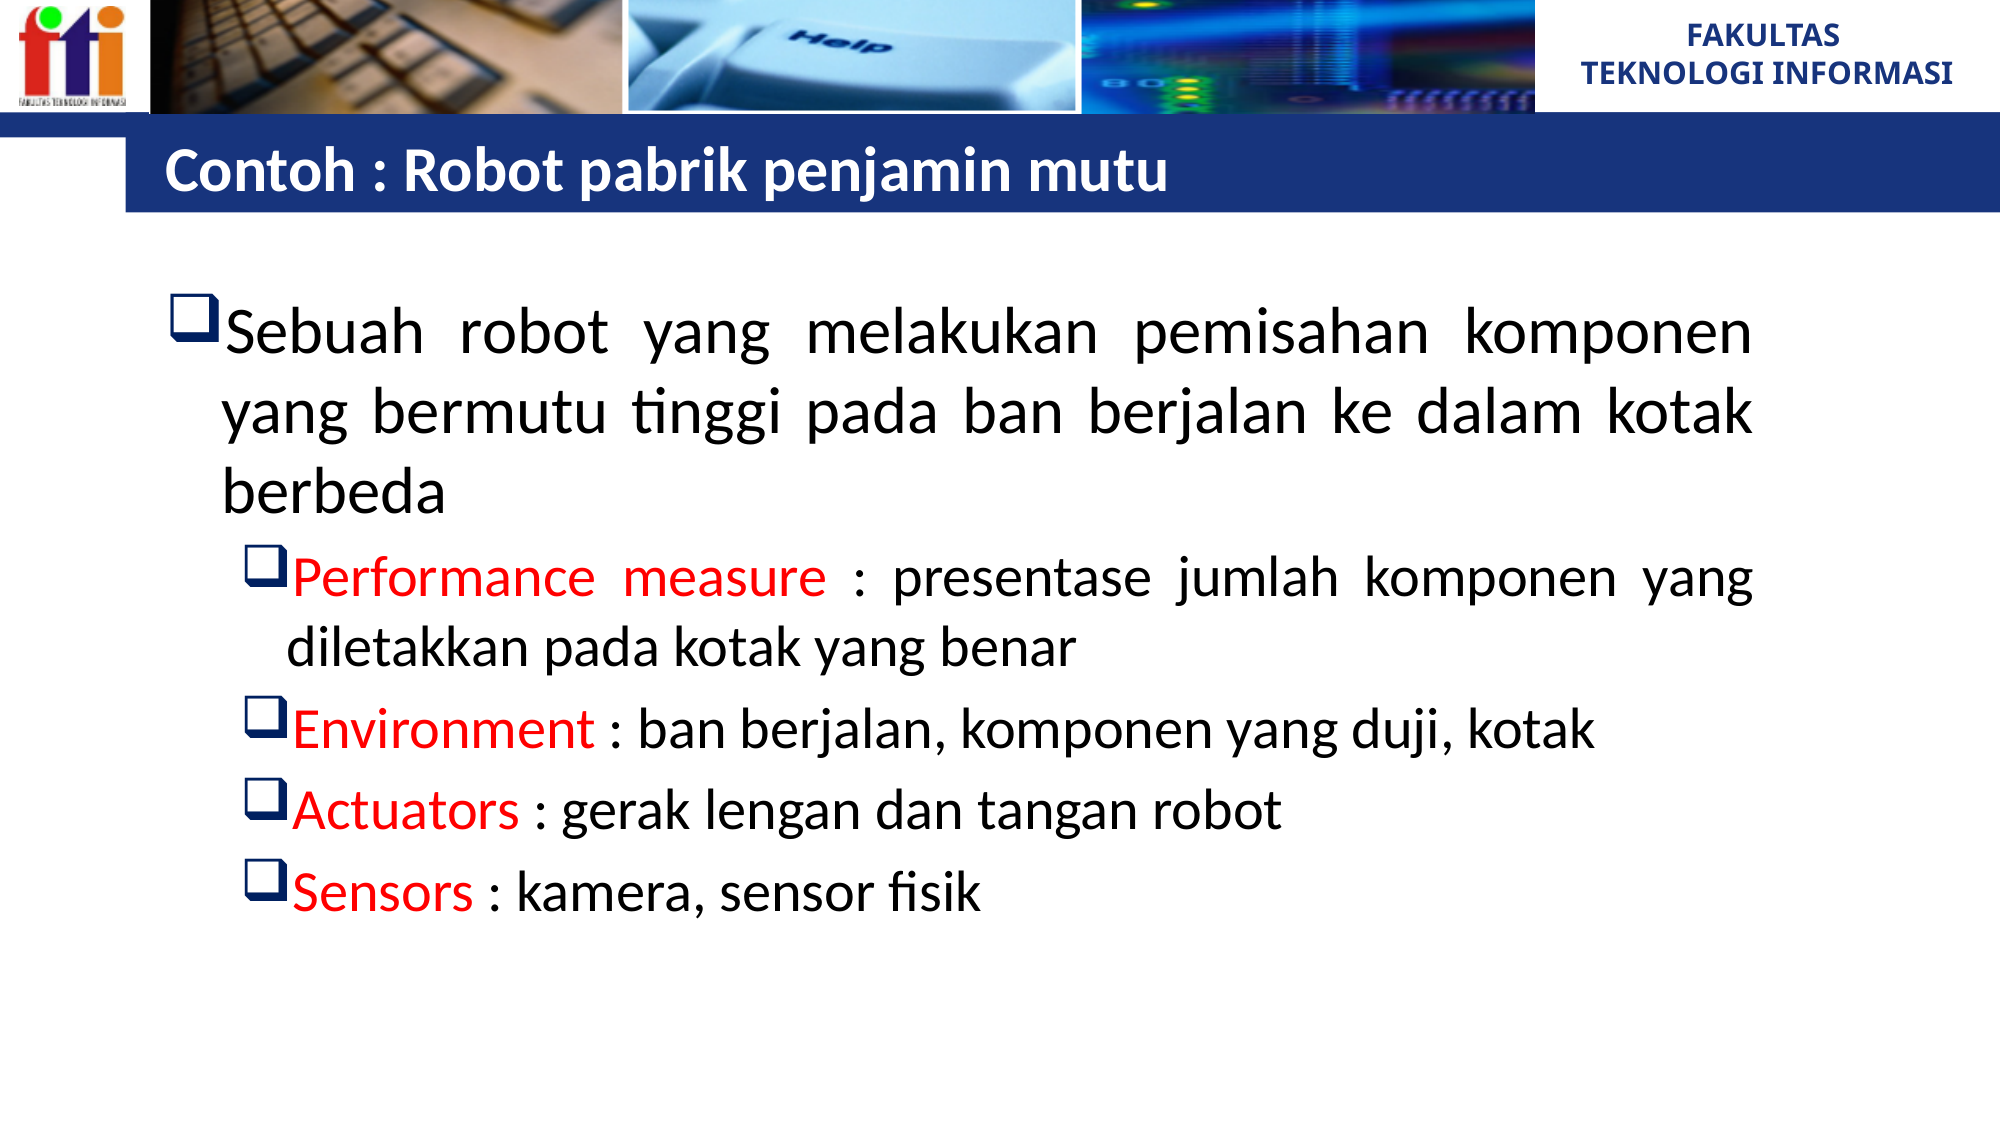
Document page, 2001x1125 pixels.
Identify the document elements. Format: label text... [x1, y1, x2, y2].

picture [19, 6, 126, 106]
picture [149, 0, 1535, 114]
list Sebuah robot yang melakukan pemisahan komponen yang bermutu tinggi pada ban berjalan ke dalam kotak berbeda Performance measure : presentase jumlah komponen yang diletakkan pada kotak yang benar Environment : ban berjalan, komponen yang duji, kotak Actuators : gerak lengan dan tangan robot Sensors : kamera, sensor fisik [149, 278, 1771, 1010]
title Contoh : Robot pabrik penjamin mutu [149, 119, 1934, 213]
